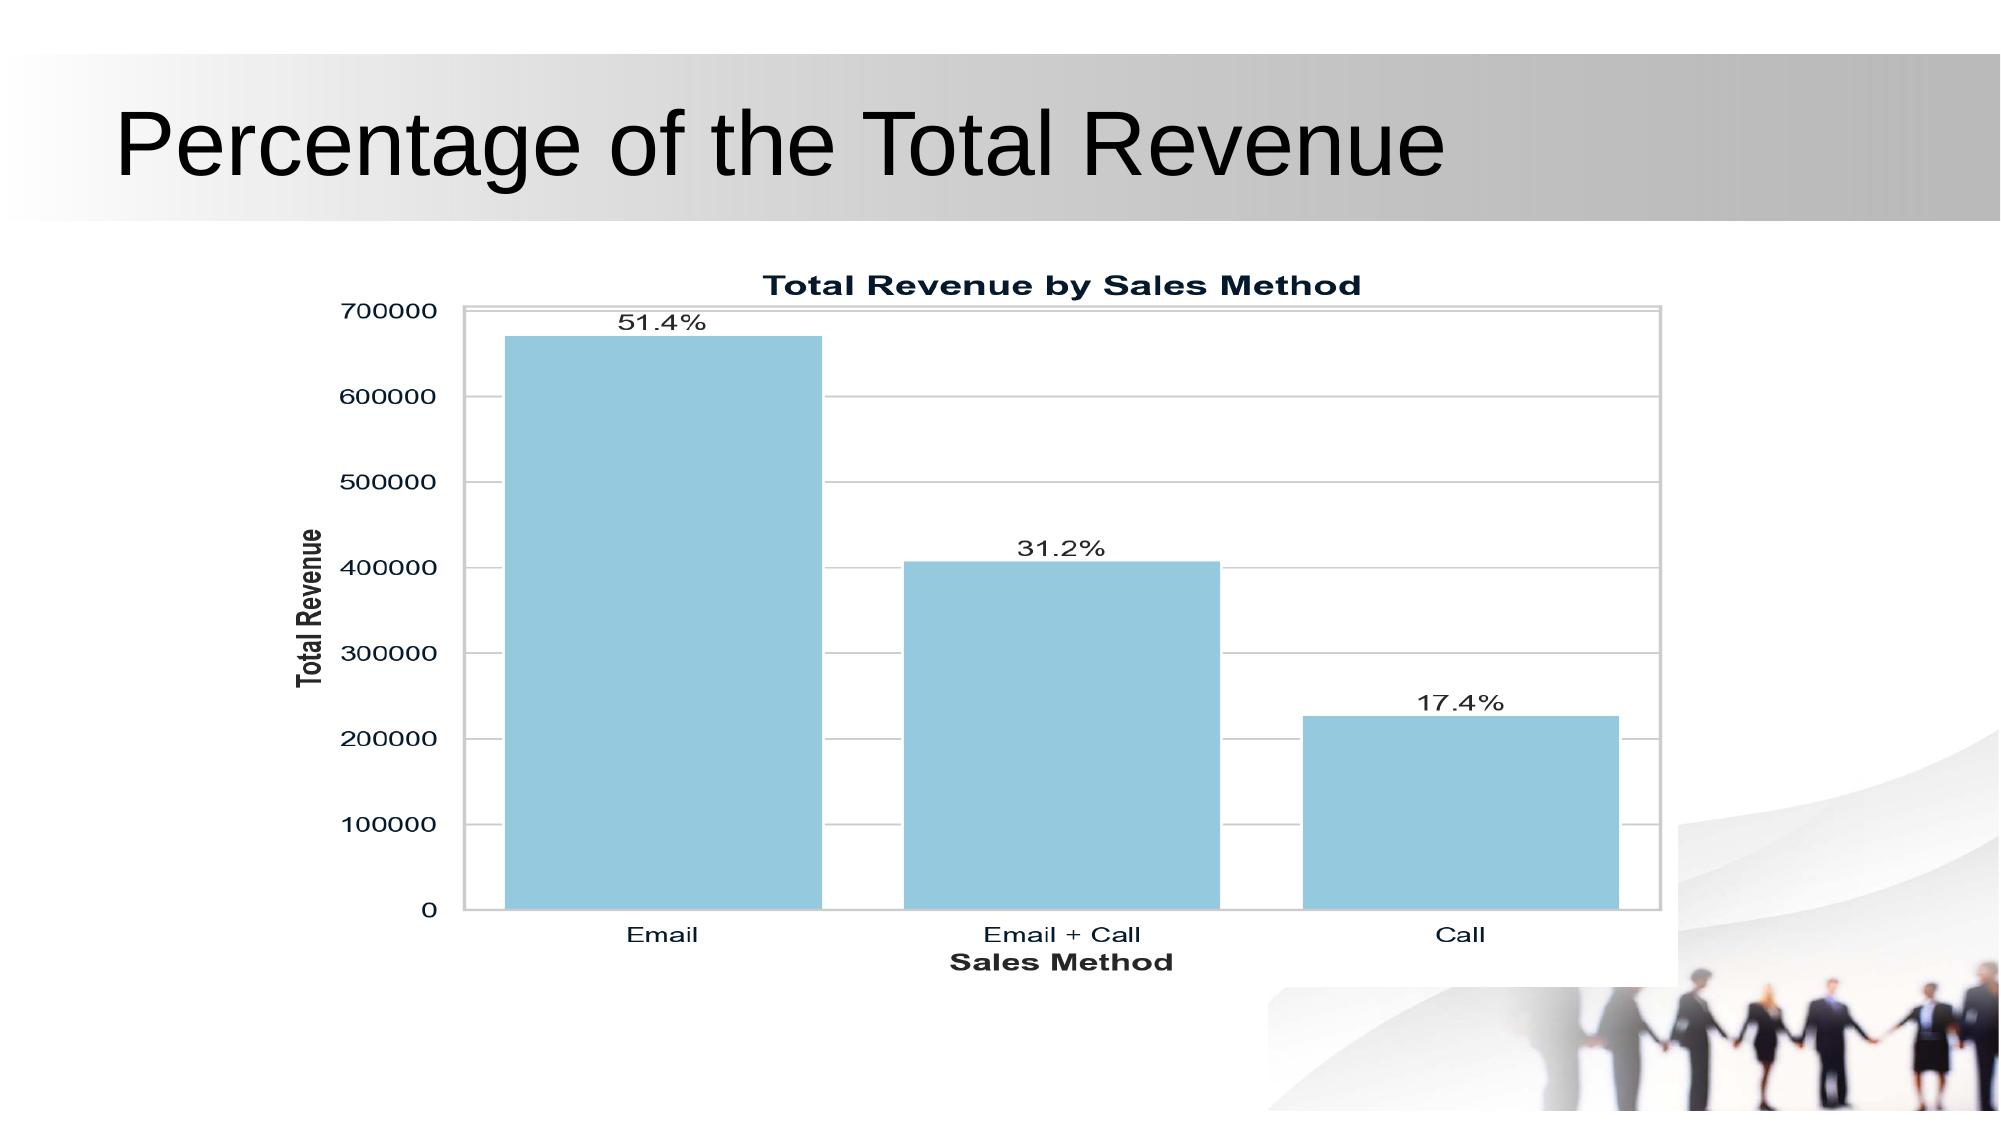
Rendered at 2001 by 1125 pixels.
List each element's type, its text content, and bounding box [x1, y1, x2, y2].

title Percentage of the Total Revenue [99, 44, 1901, 233]
picture [277, 262, 1999, 1111]
